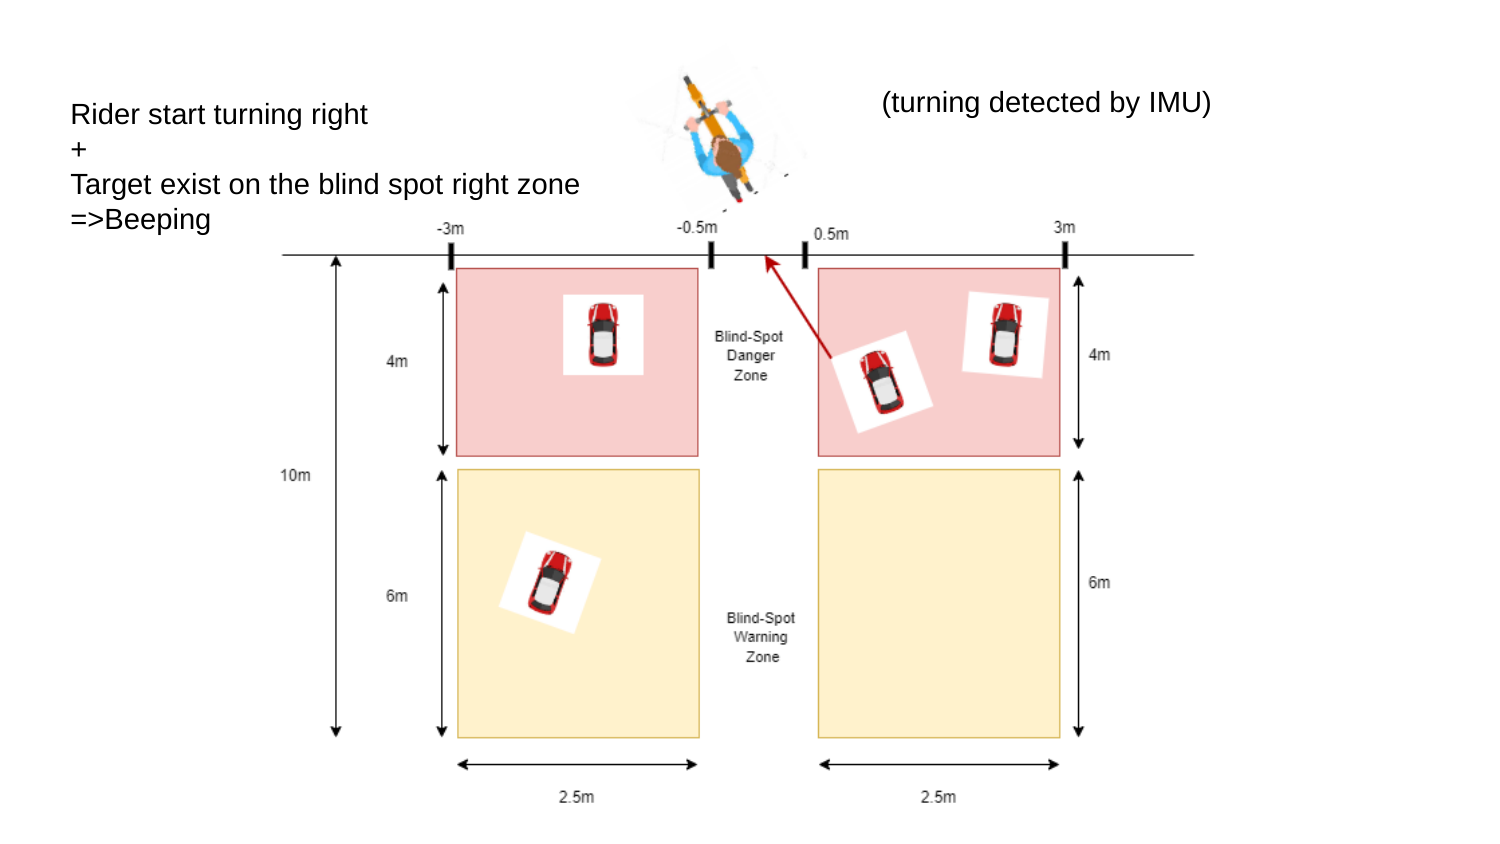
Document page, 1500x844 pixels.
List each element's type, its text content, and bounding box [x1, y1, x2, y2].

text_box Rider start turning right + Target exist on the blind spot right zone =>Beeping [55, 80, 250, 251]
picture [255, 24, 1196, 819]
text_box (turning detected by IMU) [1200, 68, 1273, 134]
